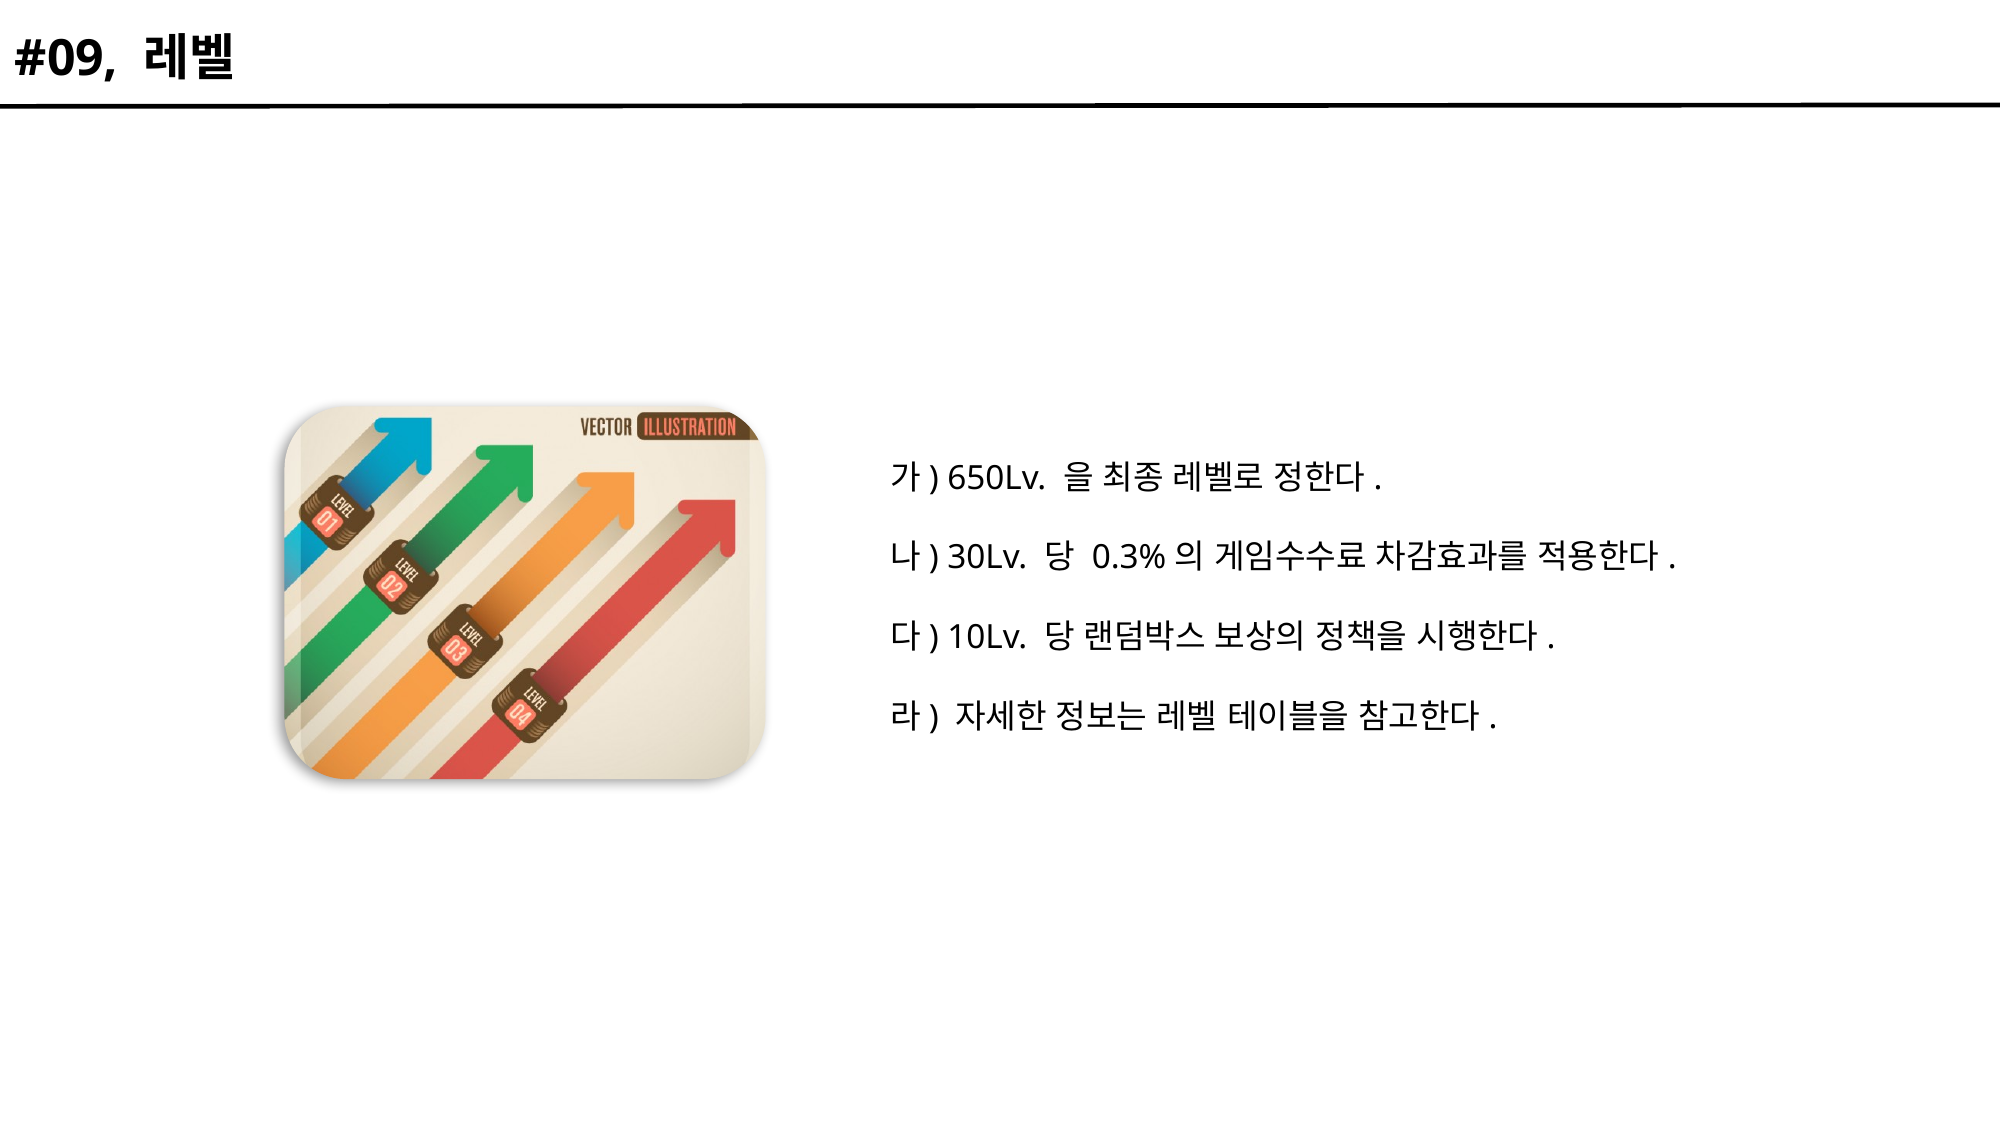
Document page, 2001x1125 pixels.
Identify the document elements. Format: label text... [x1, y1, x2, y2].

text_box 가) 650Lv. 을 최종 레벨로 정한다. 나) 30Lv. 당 0.3%의 게임수수료 차감효과를 적용한다. 다) 10Lv. 당 랜덤박스 보상의 정책을 시행한다. 라) 자세한 정보는 레벨 테이블을 참고한다. [875, 448, 1926, 743]
text_box #09, 레벨 [0, 17, 693, 93]
picture [284, 406, 766, 780]
